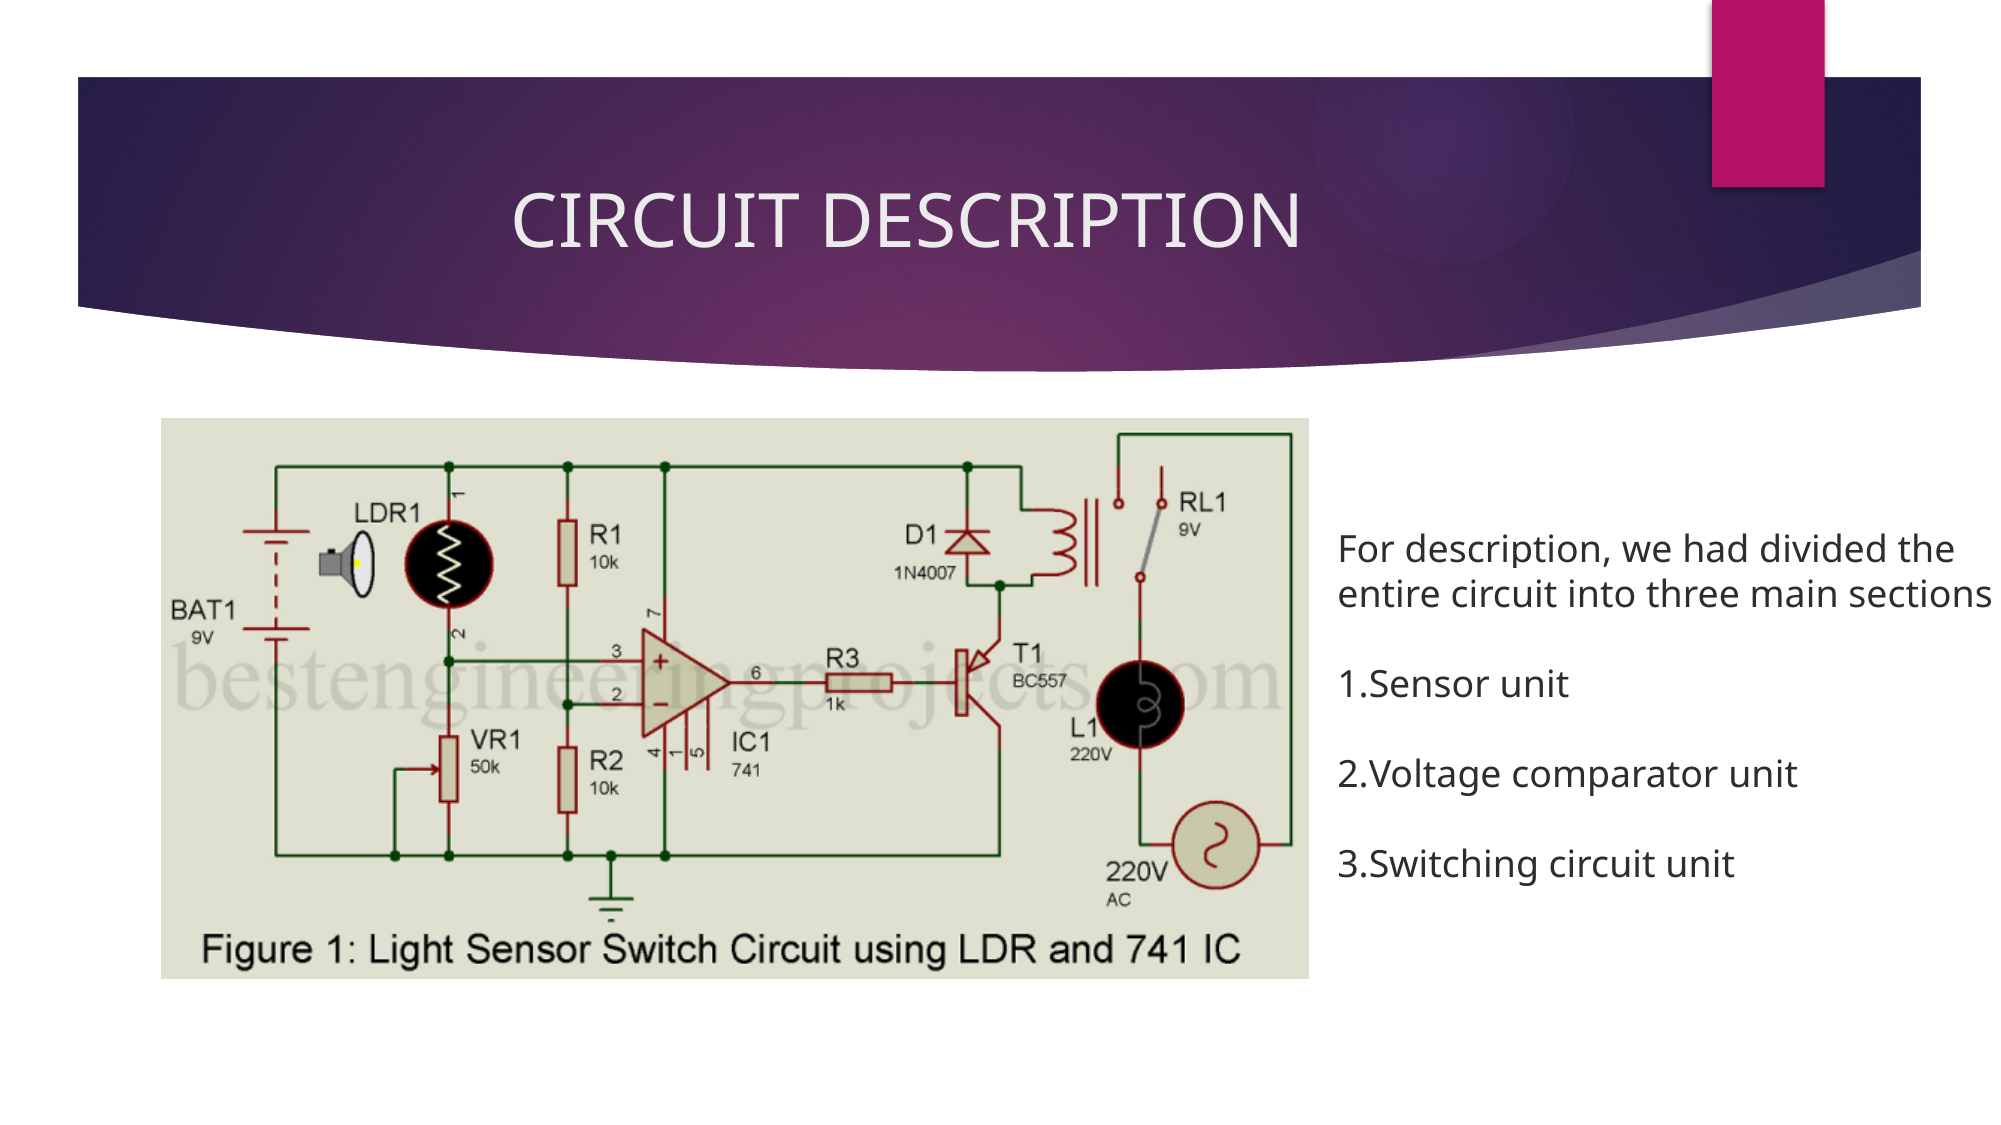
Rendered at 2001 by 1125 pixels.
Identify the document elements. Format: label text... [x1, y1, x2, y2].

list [160, 417, 1309, 979]
title CIRCUIT DESCRIPTION [189, 159, 1627, 276]
text_box For description, we had divided the entire circuit into three main sections Sensor unit Voltage comparator unit Switching circuit unit [1322, 517, 2000, 938]
